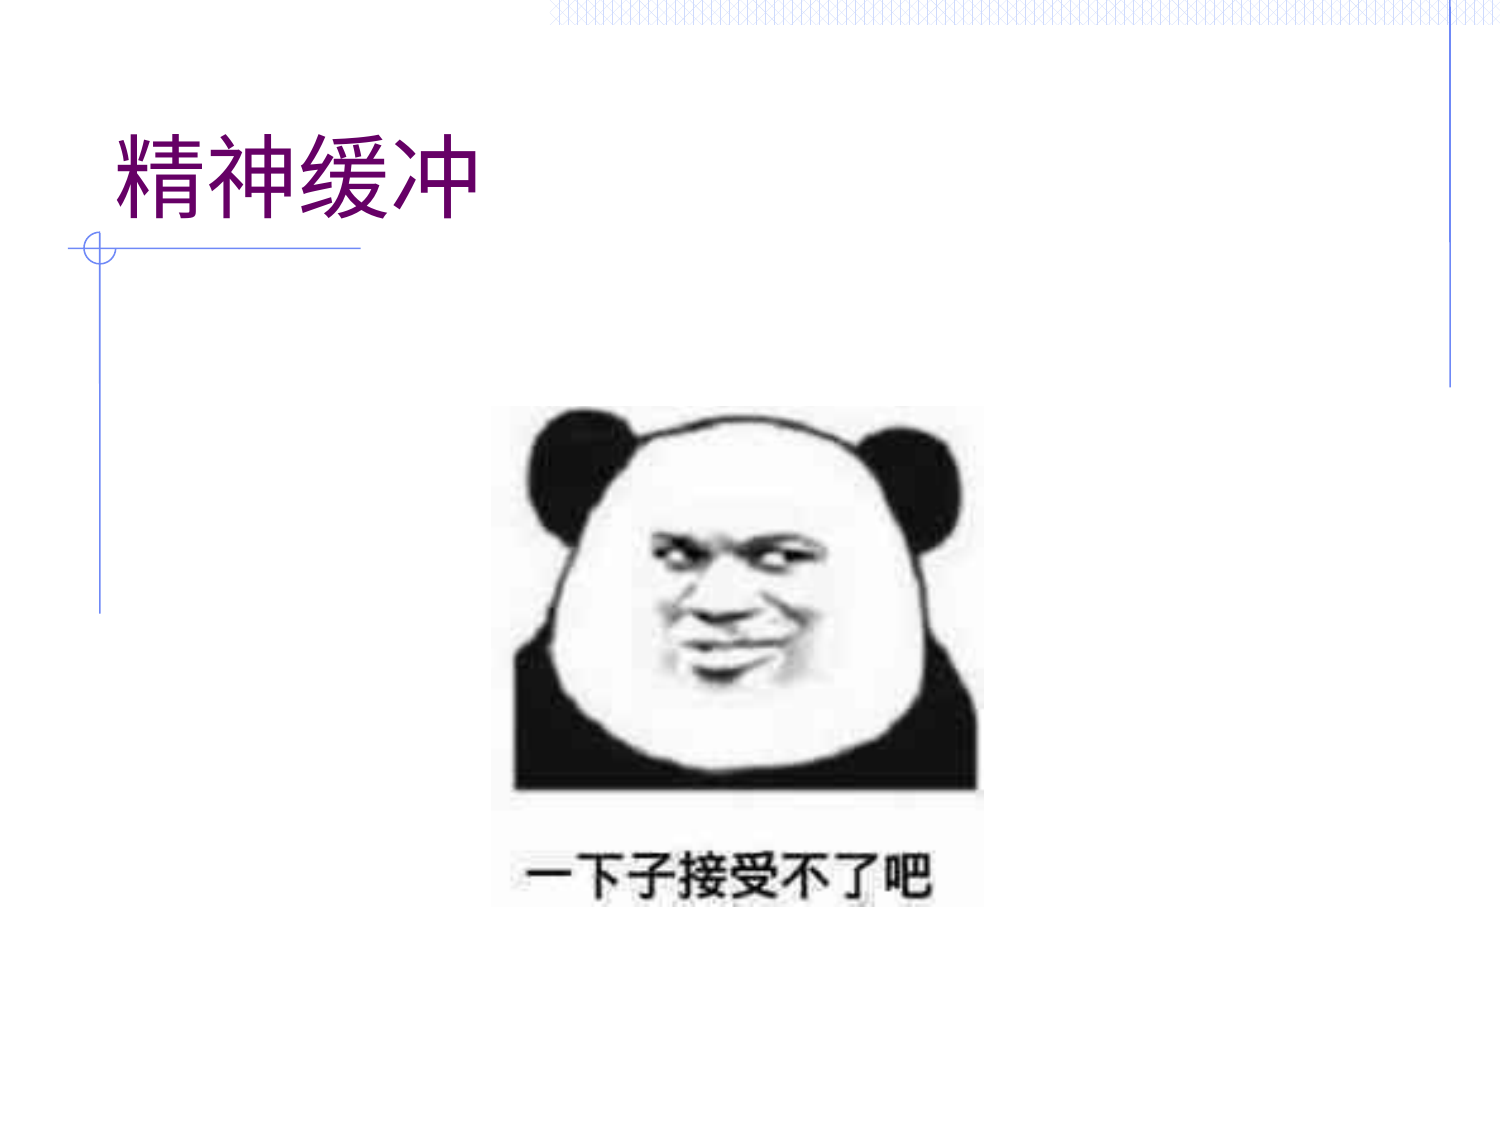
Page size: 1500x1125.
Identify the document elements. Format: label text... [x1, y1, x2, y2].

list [490, 405, 984, 907]
title 精神缓冲 [99, 50, 1375, 238]
